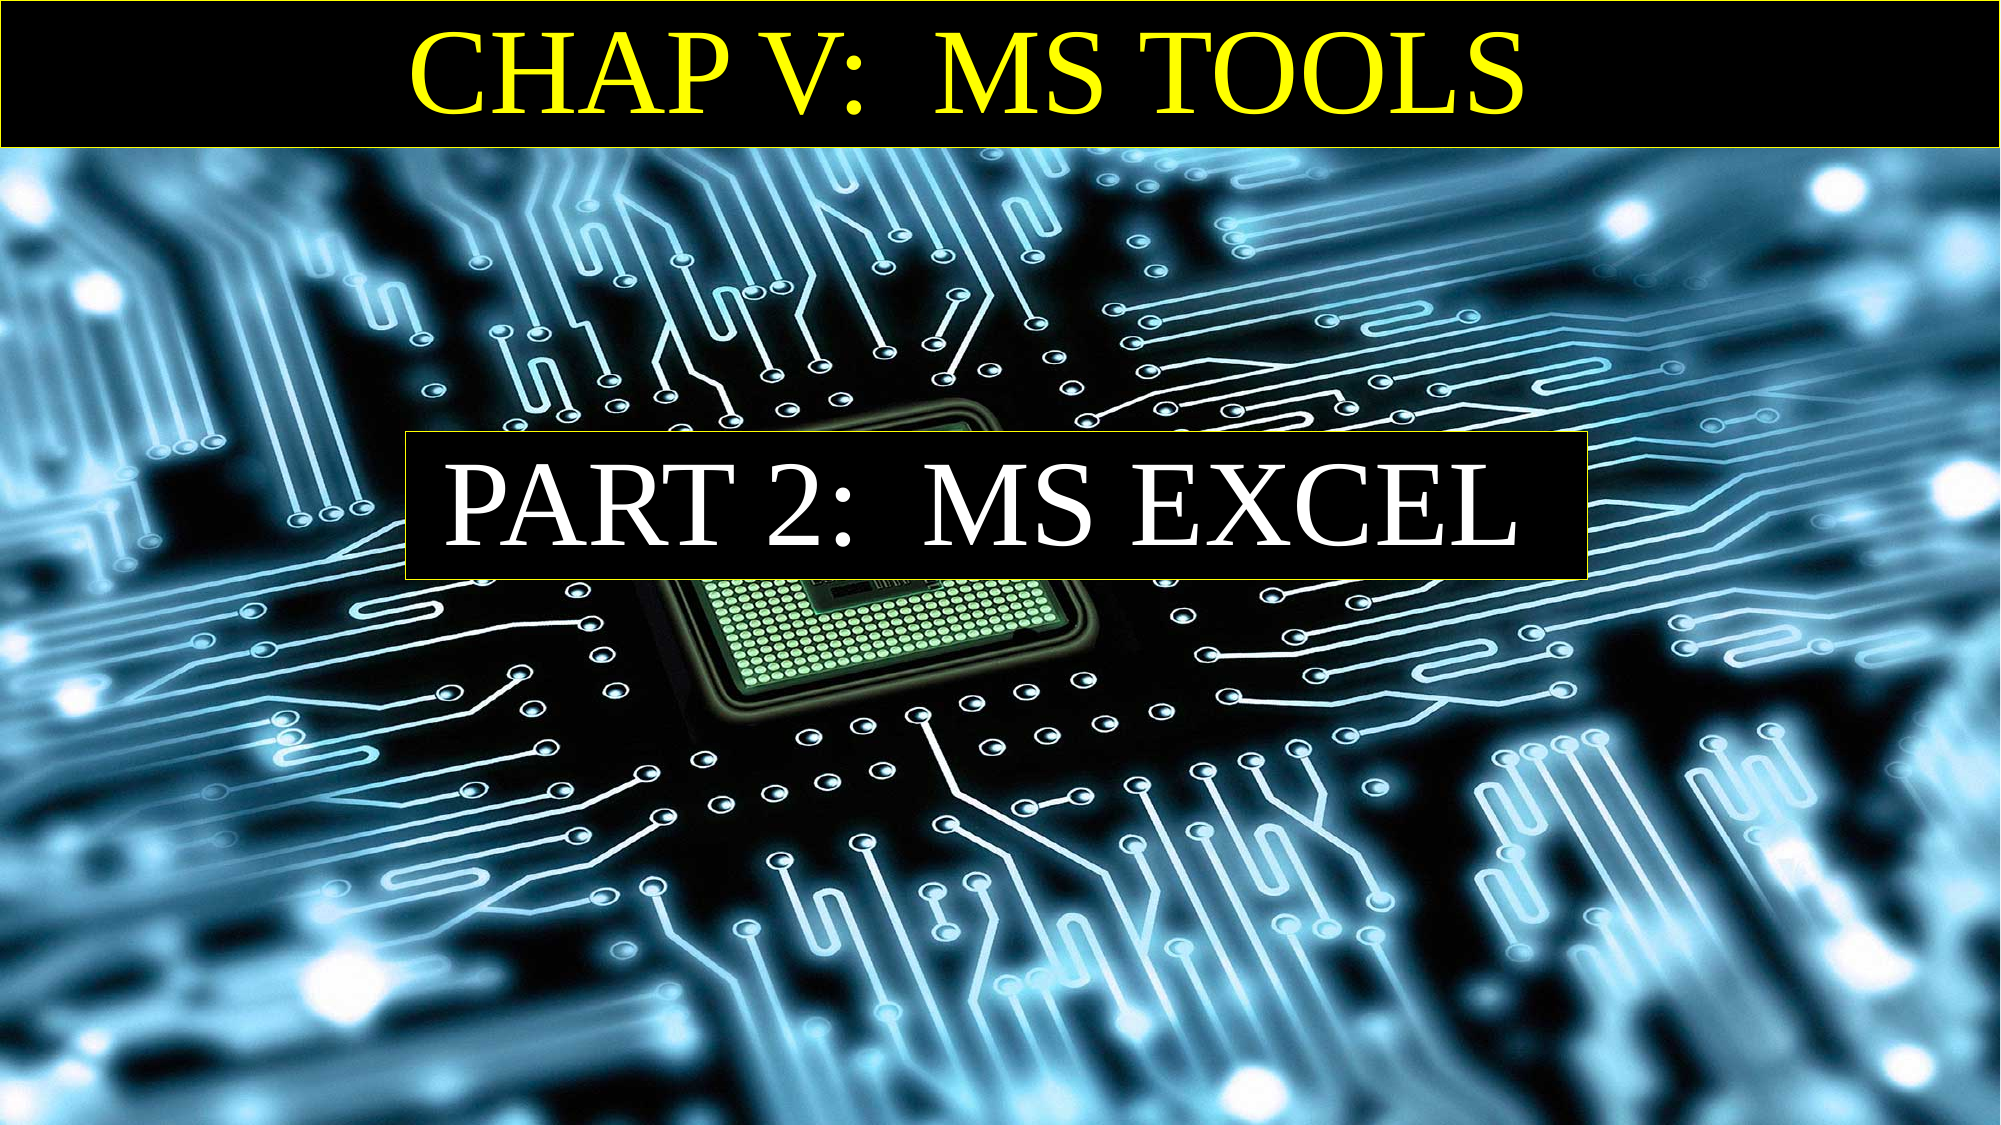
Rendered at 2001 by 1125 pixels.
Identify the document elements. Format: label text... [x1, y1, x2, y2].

picture [0, 0, 2001, 1125]
text_box CHAP V: MS TOOLS [0, 0, 2000, 148]
text_box PART 2: MS EXCEL [405, 431, 1588, 580]
